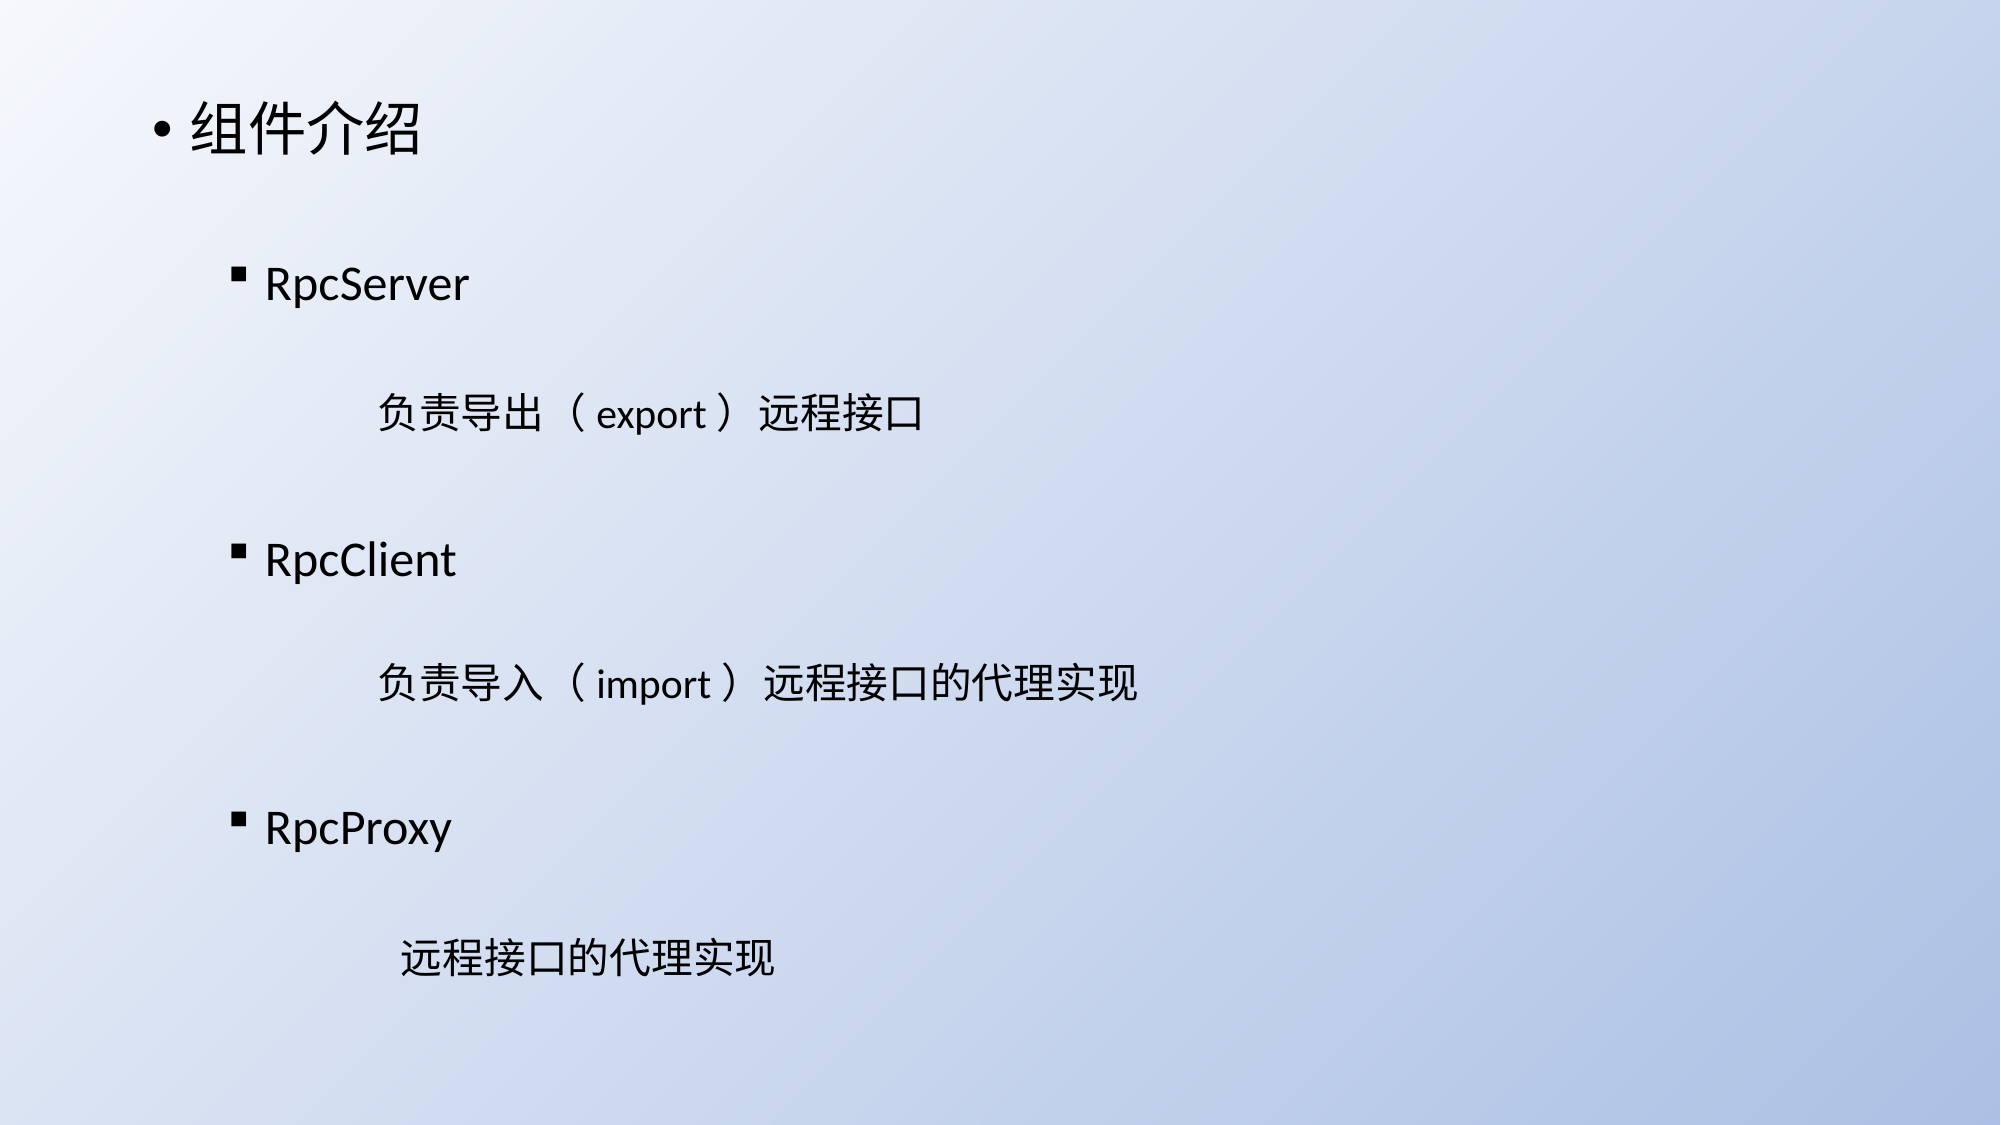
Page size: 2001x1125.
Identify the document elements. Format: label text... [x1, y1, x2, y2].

list 组件介绍 RpcServer 负责导出（export）远程接口 RpcClient 负责导入（import）远程接口的代理实现 RpcProxy 远程接口的代理实现 [137, 92, 1863, 1014]
